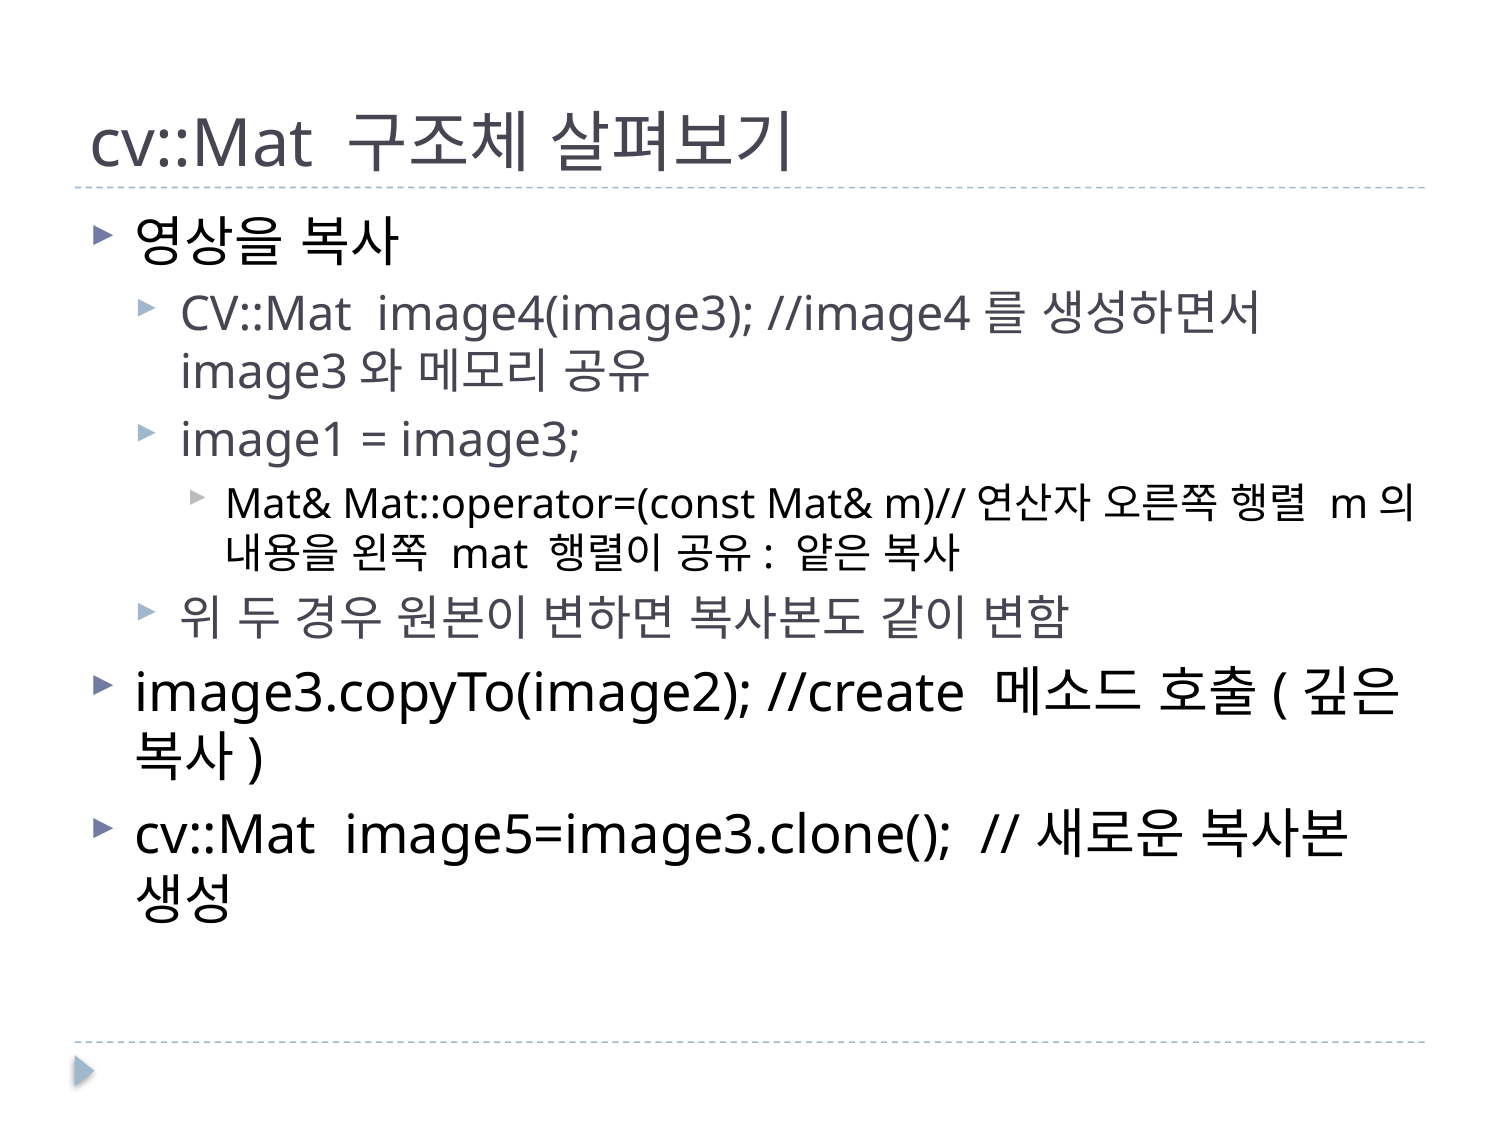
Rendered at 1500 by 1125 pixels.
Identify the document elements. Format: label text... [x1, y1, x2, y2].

list 영상을 복사 CV::Mat image4(image3); //image4를 생성하면서 image3와 메모리 공유 image1 = image3; Mat& Mat::operator=(const Mat& m)//연산자 오른쪽 행렬 m의 내용을 왼쪽 mat 행렬이 공유: 얕은 복사 위 두 경우 원본이 변하면 복사본도 같이 변함 image3.copyTo(image2); //create 메소드 호출(깊은 복사) cv::Mat image5=image3.clone(); //새로운 복사본 생성 [75, 200, 1447, 1010]
title cv::Mat 구조체 살펴보기 [75, 24, 1425, 188]
